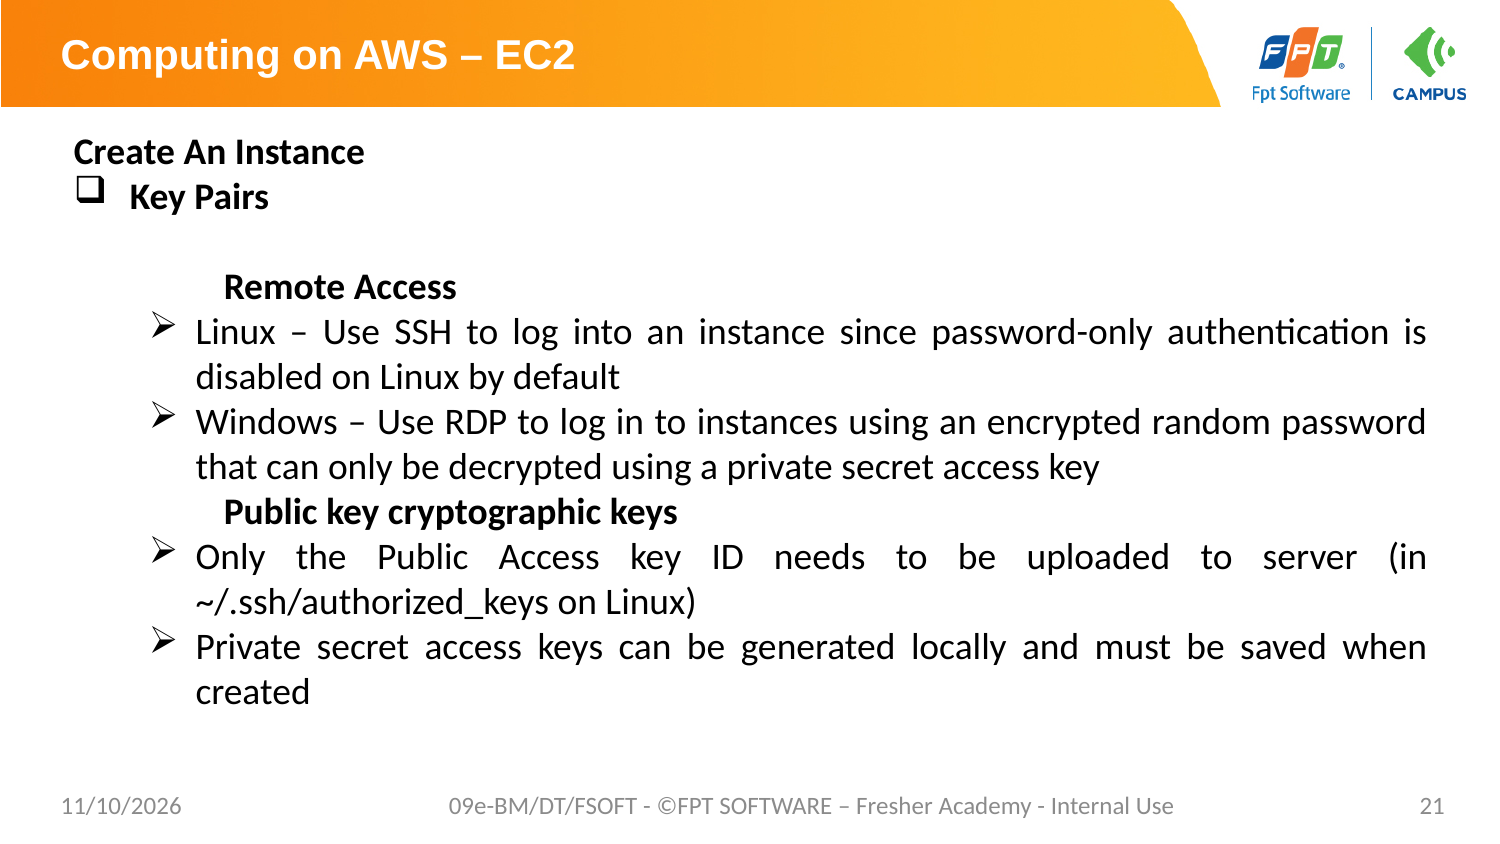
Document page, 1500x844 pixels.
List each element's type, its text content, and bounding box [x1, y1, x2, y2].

text_box Create An Instance Key Pairs Remote Access Linux – Use SSH to log into an instance since password-only authentication is disabled on Linux by default Windows – Use RDP to log in to instances using an encrypted random password that can only be decrypted using a private secret access key Public key cryptographic keys Only the Public Access key ID needs to be uploaded to server (in ~/.ssh/authorized_keys on Linux) Private secret access keys can be generated locally and must be saved when created [59, 119, 1444, 720]
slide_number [45, 782, 270, 827]
footer 09e-BM/DT/FSOFT - ©FPT SOFTWARE – Fresher Academy - Internal Use [289, 782, 1335, 827]
picture [1, 0, 1499, 844]
title Computing on AWS – EC2 [45, 0, 1176, 106]
slide_number 21 [1350, 782, 1461, 827]
